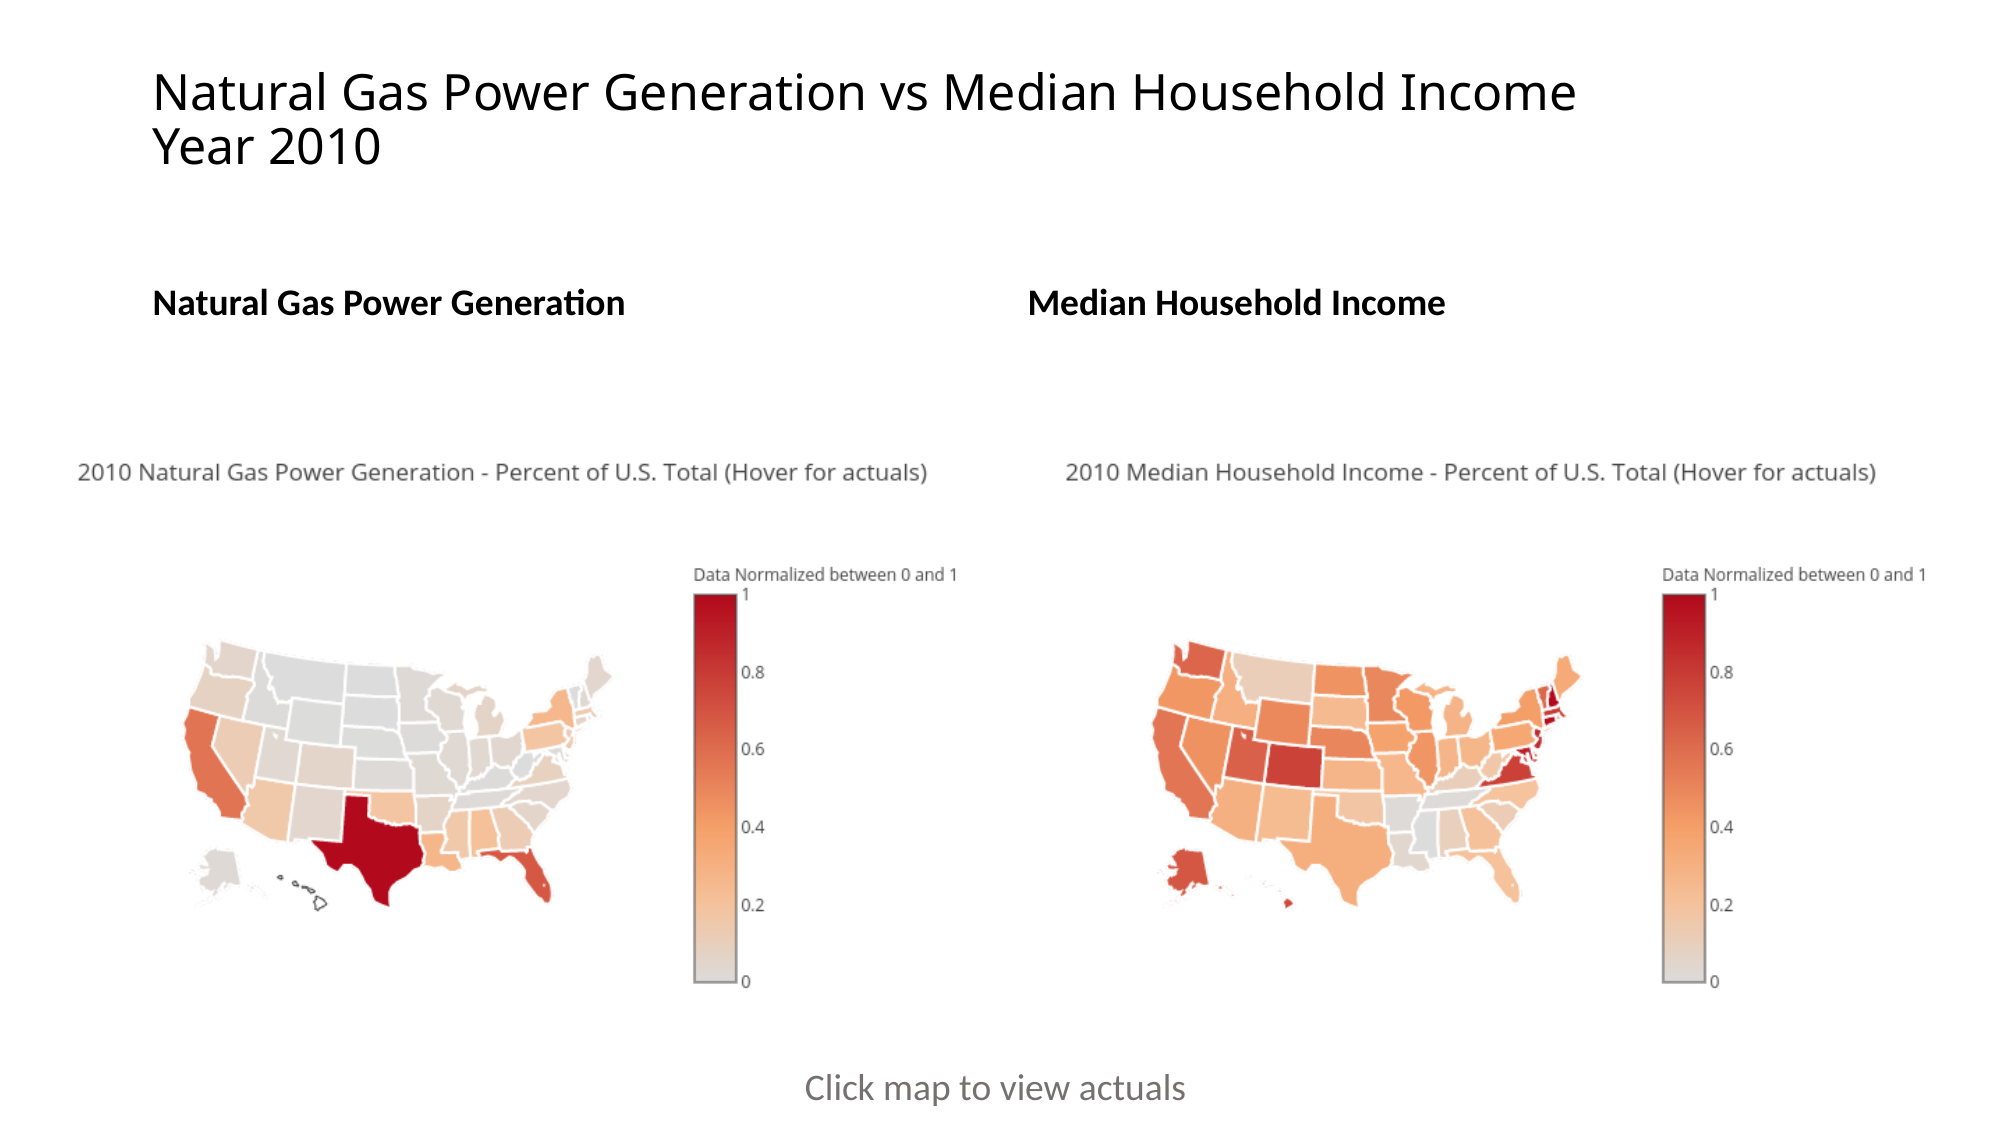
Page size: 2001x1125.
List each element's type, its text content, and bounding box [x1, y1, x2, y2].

list Natural Gas Power Generation [137, 275, 984, 411]
picture [14, 449, 1959, 1012]
title Natural Gas Power Generation vs Median Household Income Year 2010 [137, 59, 1863, 278]
text_box Click map to view actuals [774, 1055, 1225, 1116]
list Median Household Income [1012, 275, 1863, 411]
